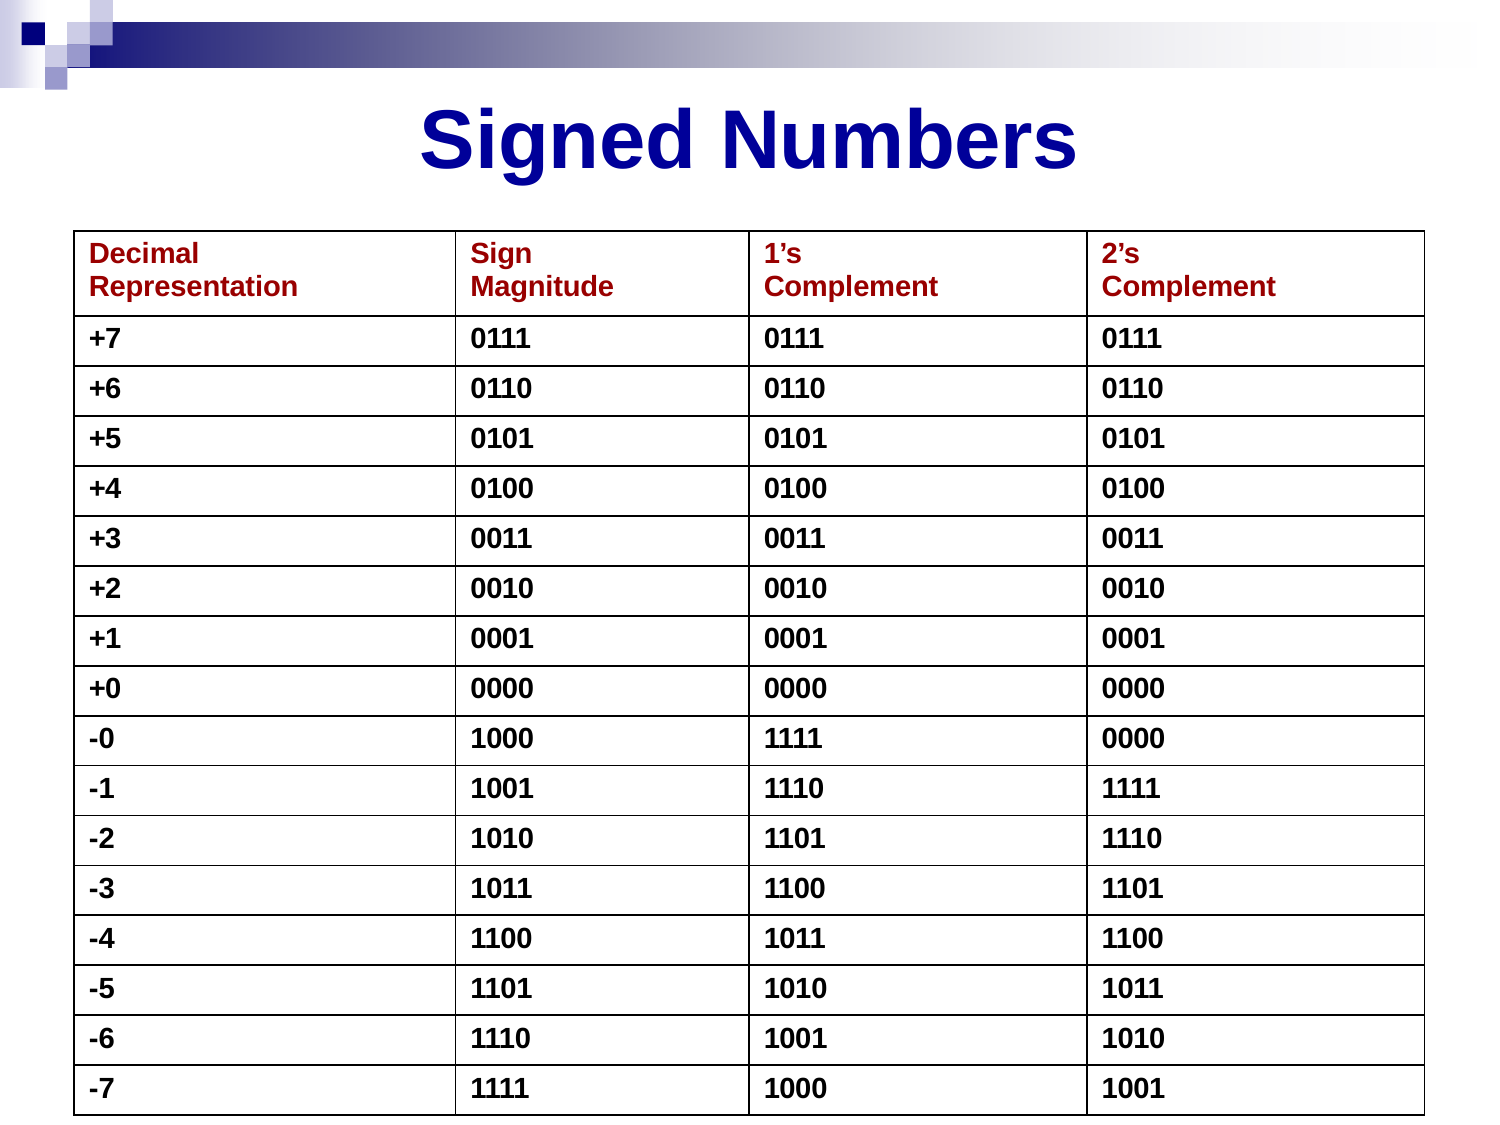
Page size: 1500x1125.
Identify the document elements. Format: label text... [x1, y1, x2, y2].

table_cell 0010 [1088, 567, 1424, 615]
table_cell 1100 [1088, 916, 1424, 964]
table_cell 1110 [1088, 816, 1424, 865]
table_cell 1110 [456, 1016, 748, 1064]
table_cell +7 [75, 317, 455, 365]
table_cell 1000 [456, 717, 748, 765]
table_cell 1110 [750, 766, 1086, 815]
table_cell -2 [75, 816, 455, 865]
table_header Decimal Representation [75, 232, 455, 315]
table_cell 0110 [456, 367, 748, 415]
table_cell 1010 [750, 966, 1086, 1014]
table_cell 0101 [456, 417, 748, 465]
table_cell 1101 [1088, 866, 1424, 914]
table_cell +6 [75, 367, 455, 415]
table_cell -7 [75, 1066, 455, 1114]
table_cell 1000 [750, 1066, 1086, 1114]
table_cell +5 [75, 417, 455, 465]
table_cell 0011 [750, 517, 1086, 565]
table_header Sign Magnitude [456, 232, 748, 315]
table_cell 0011 [456, 517, 748, 565]
table_cell 0000 [750, 667, 1086, 715]
table_cell 0010 [750, 567, 1086, 615]
table_cell 1100 [456, 916, 748, 964]
table_cell +0 [75, 667, 455, 715]
table_cell -4 [75, 916, 455, 964]
table_cell 0000 [1088, 717, 1424, 765]
table_cell -6 [75, 1016, 455, 1064]
table_cell 0111 [1088, 317, 1424, 365]
table_cell -5 [75, 966, 455, 1014]
table_cell 0000 [1088, 667, 1424, 715]
table_cell 0100 [456, 467, 748, 515]
table_cell +3 [75, 517, 455, 565]
table_cell 1111 [456, 1066, 748, 1114]
table_cell 0001 [456, 617, 748, 665]
table_cell +2 [75, 567, 455, 615]
table_cell 0100 [750, 467, 1086, 515]
table_cell 1101 [750, 816, 1086, 865]
table_header 1’s Complement [750, 232, 1086, 315]
table_cell 1001 [1088, 1066, 1424, 1114]
table_cell 1100 [750, 866, 1086, 914]
picture [90, 22, 1500, 68]
table_cell 0011 [1088, 517, 1424, 565]
table_cell 0101 [1088, 417, 1424, 465]
table_cell 0111 [456, 317, 748, 365]
table_cell 0101 [750, 417, 1086, 465]
table_cell -3 [75, 866, 455, 914]
table_cell 0110 [1088, 367, 1424, 415]
table_cell 1011 [750, 916, 1086, 964]
table_cell 1010 [1088, 1016, 1424, 1064]
table_cell 0110 [750, 367, 1086, 415]
table_cell +1 [75, 617, 455, 665]
table_cell 0000 [456, 667, 748, 715]
table_cell 1111 [1088, 766, 1424, 815]
table_header 2’s Complement [1088, 232, 1424, 315]
table_cell 1001 [750, 1016, 1086, 1064]
picture [0, 0, 47, 88]
table_cell 0100 [1088, 467, 1424, 515]
table_cell 1101 [456, 966, 748, 1014]
table_cell 0001 [1088, 617, 1424, 665]
table_cell -0 [75, 717, 455, 765]
table_cell 1011 [1088, 966, 1424, 1014]
table_cell 1010 [456, 816, 748, 865]
table_cell +4 [75, 467, 455, 515]
table_cell 0111 [750, 317, 1086, 365]
table_cell 1001 [456, 766, 748, 815]
table_cell -1 [75, 766, 455, 815]
table_cell 1011 [456, 866, 748, 914]
table_cell 0001 [750, 617, 1086, 665]
title Signed Numbers [417, 83, 1083, 230]
table_cell 1111 [750, 717, 1086, 765]
table_cell 0010 [456, 567, 748, 615]
